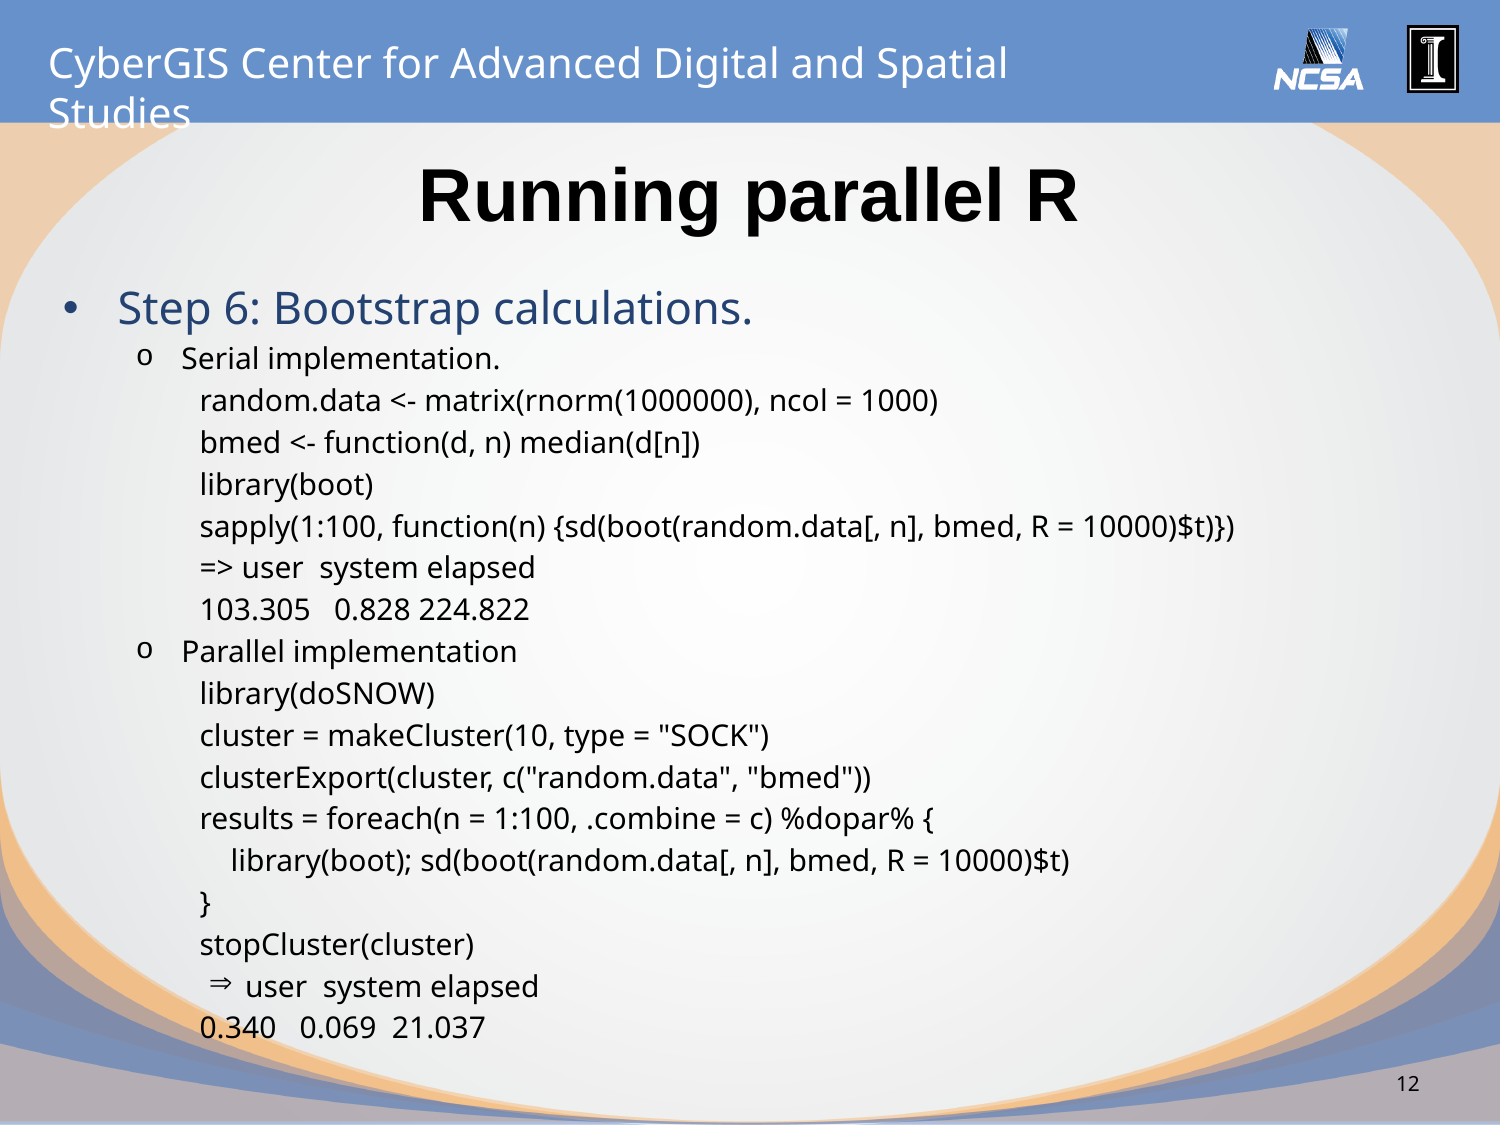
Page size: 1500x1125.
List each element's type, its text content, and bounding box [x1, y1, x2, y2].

slide_number 12 [1391, 1042, 1478, 1103]
title Running parallel R [75, 134, 1425, 245]
picture [0, 0, 1500, 1125]
list Step 6: Bootstrap calculations. Serial implementation. random.data <- matrix(rnorm(1000000), ncol = 1000) bmed <- function(d, n) median(d[n]) library(boot) sapply(1:100, function(n) {sd(boot(random.data[, n], bmed, R = 10000)$t)}) => user system elapsed 103.305 0.828 224.822 Parallel implementation library(doSNOW) cluster = makeCluster(10, type = "SOCK") clusterExport(cluster, c("random.data", "bmed")) results = foreach(n = 1:100, .combine = c) %dopar% { library(boot); sd(boot(random.data[, n], bmed, R = 10000)$t) } stopCluster(cluster) user system elapsed 0.340 0.069 21.037 [47, 272, 1473, 1061]
